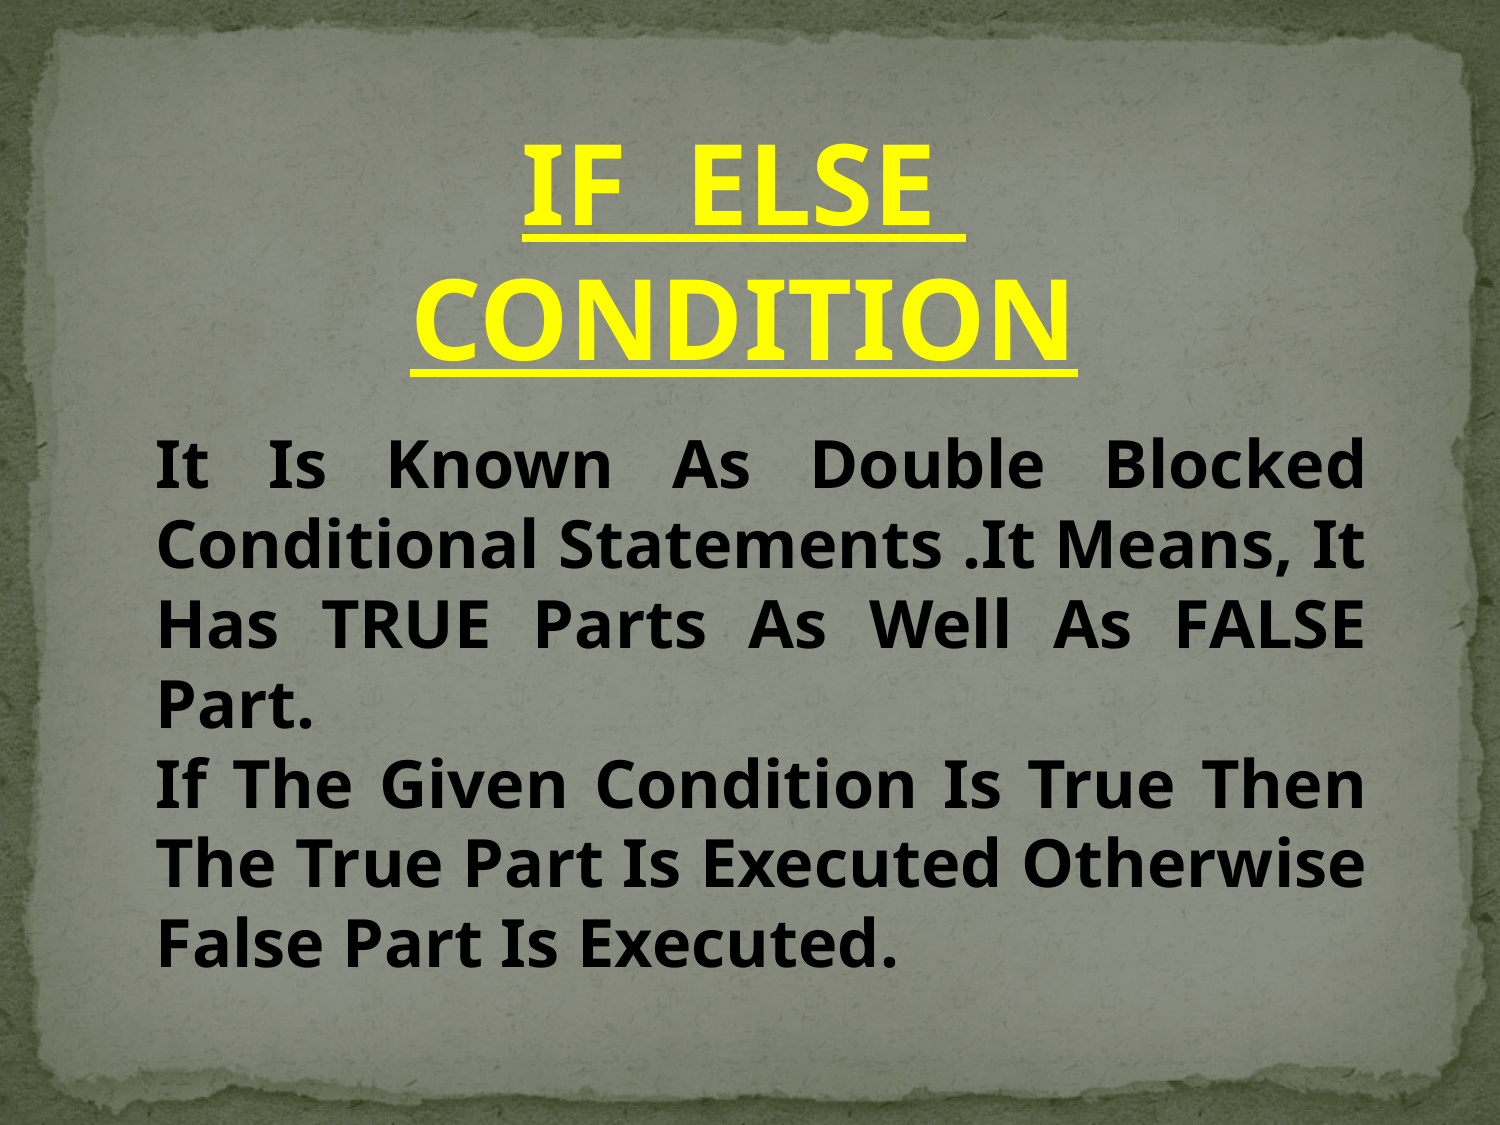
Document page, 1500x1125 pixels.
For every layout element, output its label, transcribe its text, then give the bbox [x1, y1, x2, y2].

text_box It Is Known As Double Blocked Conditional Statements .It Means, It Has TRUE Parts As Well As FALSE Part. If The Given Condition Is True Then The True Part Is Executed Otherwise False Part Is Executed. [140, 414, 1383, 989]
text_box IF ELSE CONDITION [246, 105, 1243, 414]
